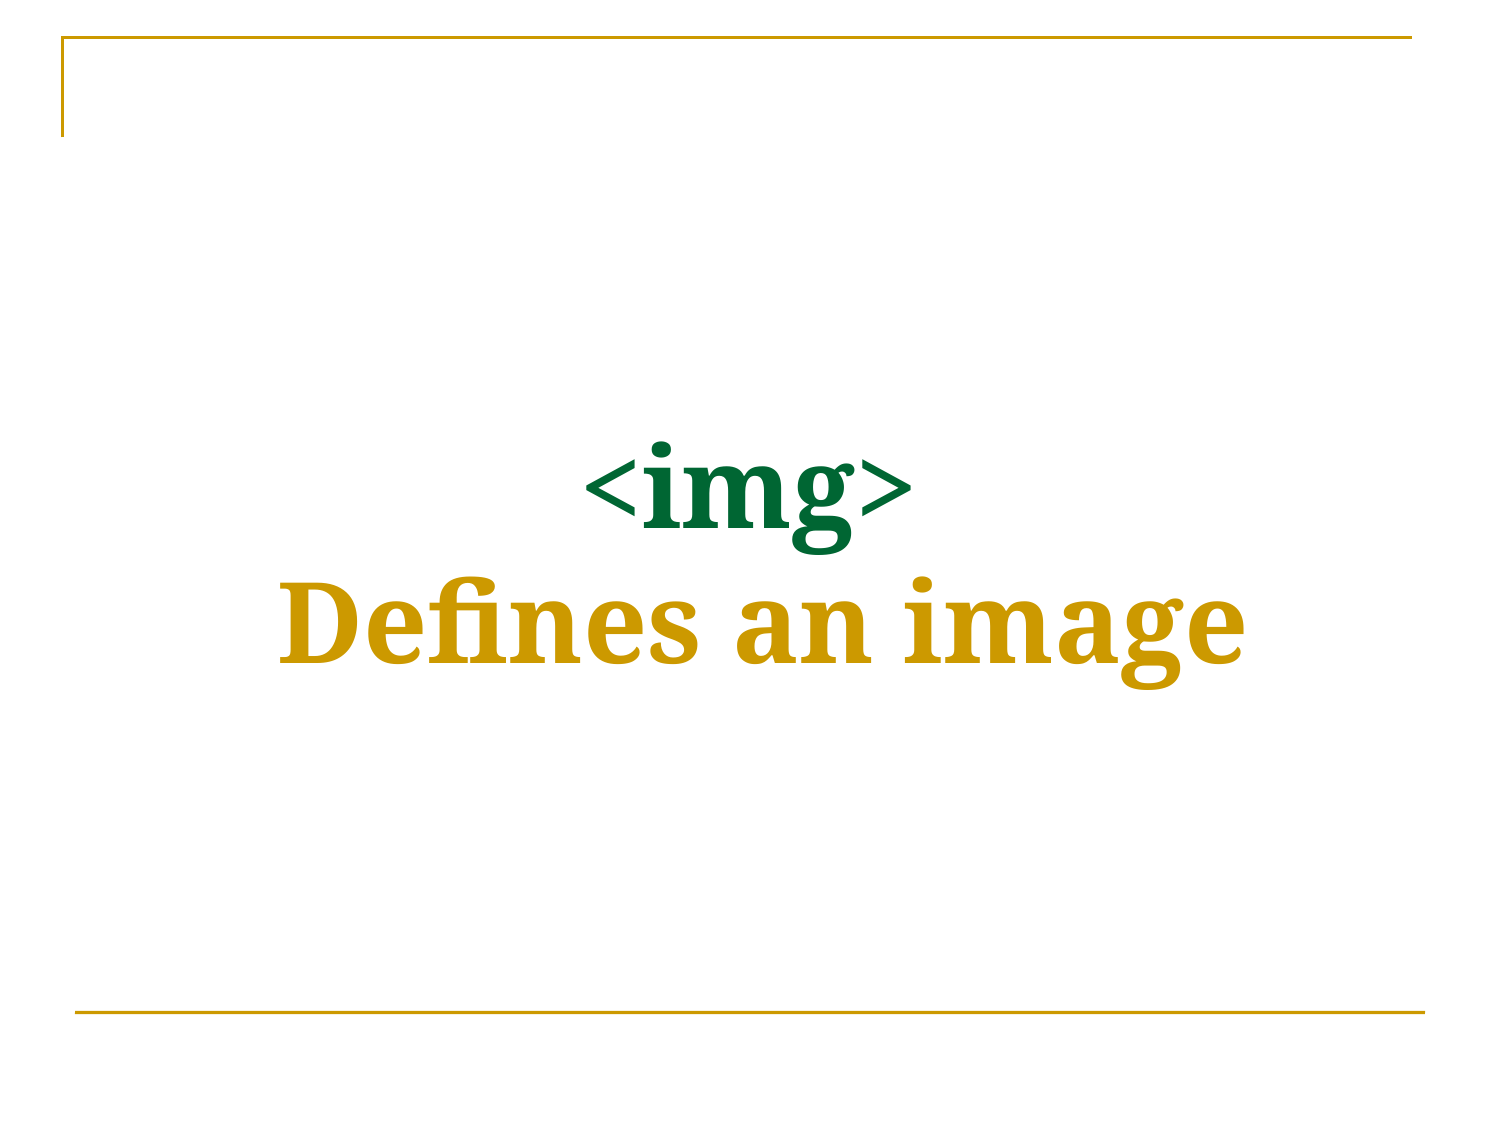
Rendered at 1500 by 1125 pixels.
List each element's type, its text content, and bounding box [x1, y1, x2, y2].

title <img> Defines an image [88, 408, 1439, 596]
